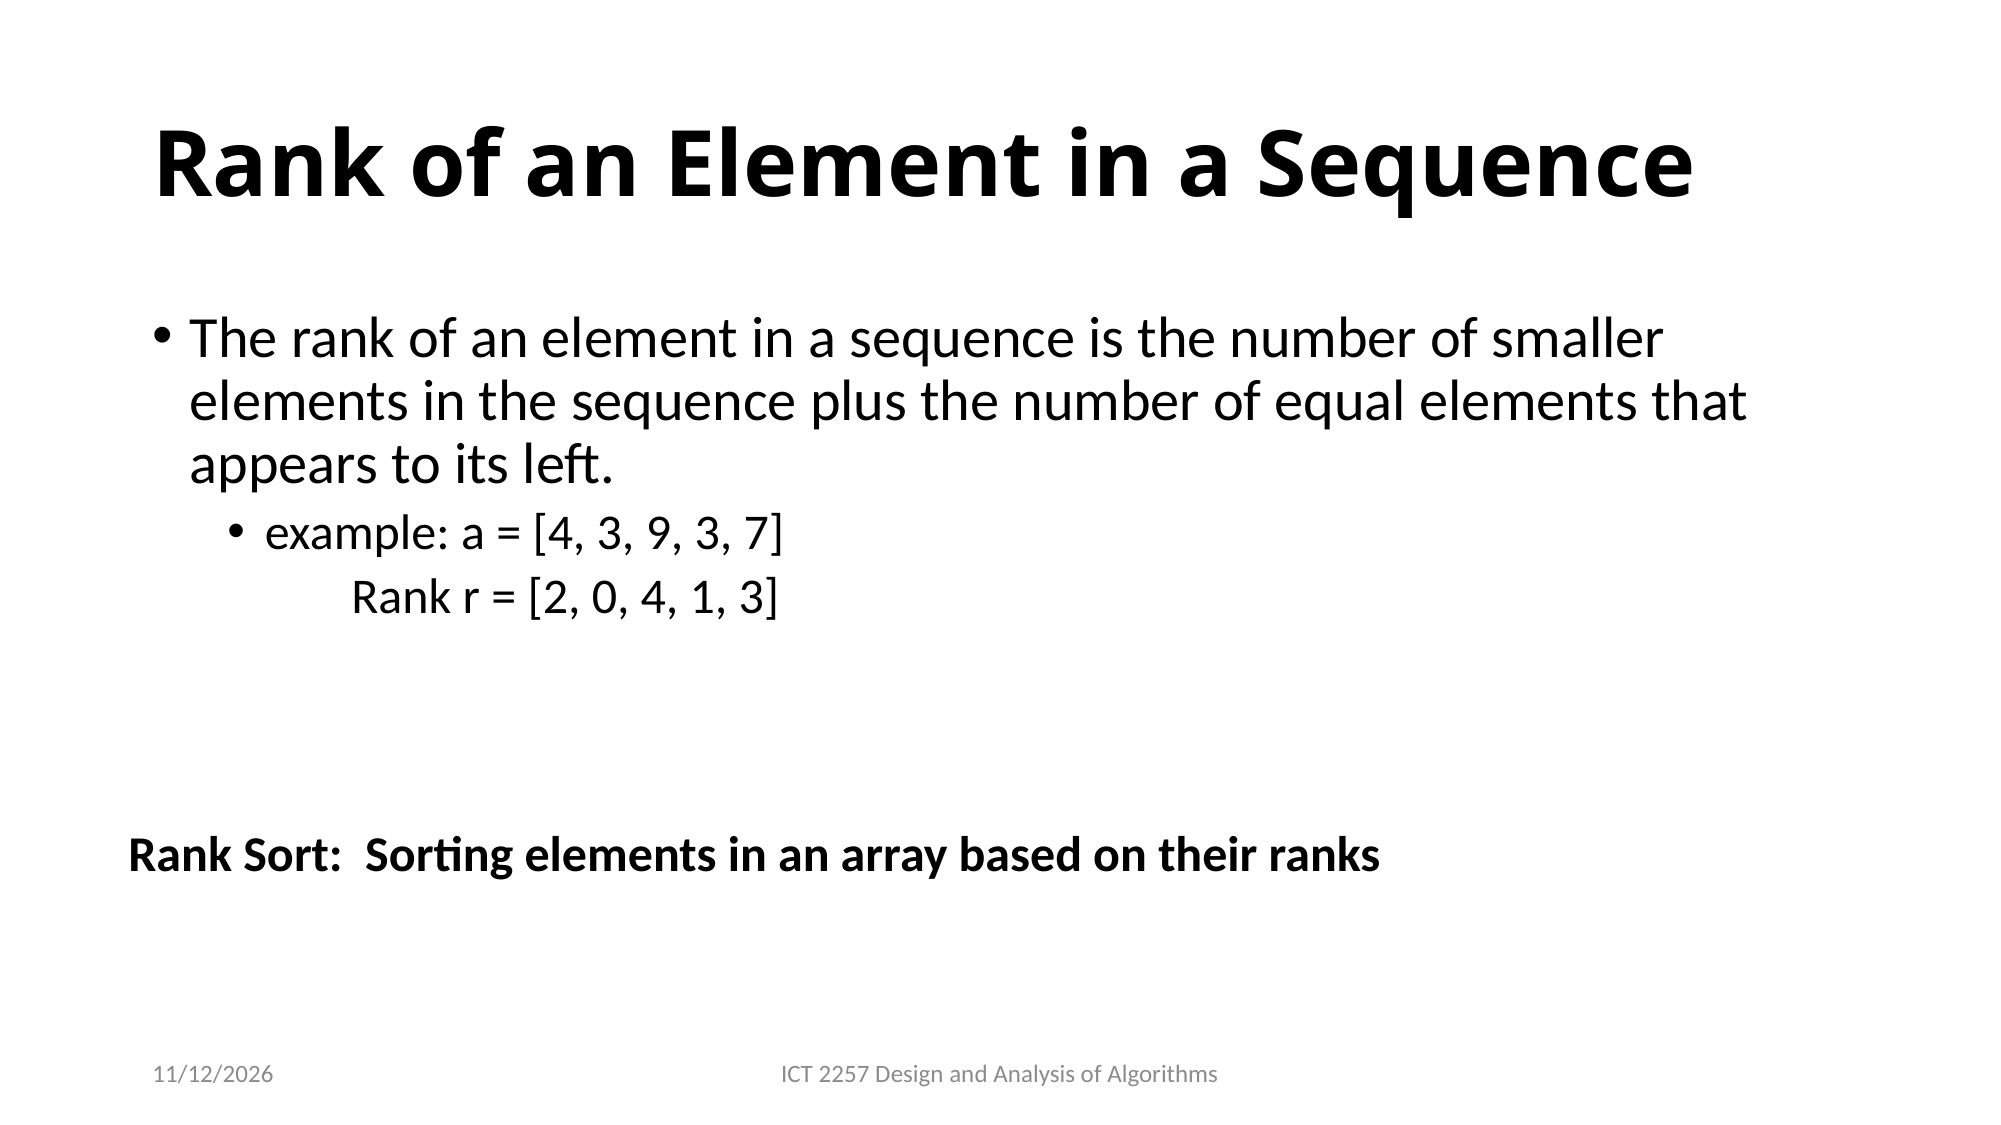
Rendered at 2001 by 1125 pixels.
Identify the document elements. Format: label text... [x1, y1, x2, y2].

text_box Rank Sort: Sorting elements in an array based on their ranks [113, 813, 1585, 889]
title Rank of an Element in a Sequence [137, 57, 1863, 276]
list The rank of an element in a sequence is the number of smaller elements in the sequence plus the number of equal elements that appears to its left. example: a = [4, 3, 9, 3, 7] Rank r = [2, 0, 4, 1, 3] [137, 299, 1863, 661]
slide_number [137, 1042, 588, 1103]
footer ICT 2257 Design and Analysis of Algorithms [662, 1042, 1338, 1103]
